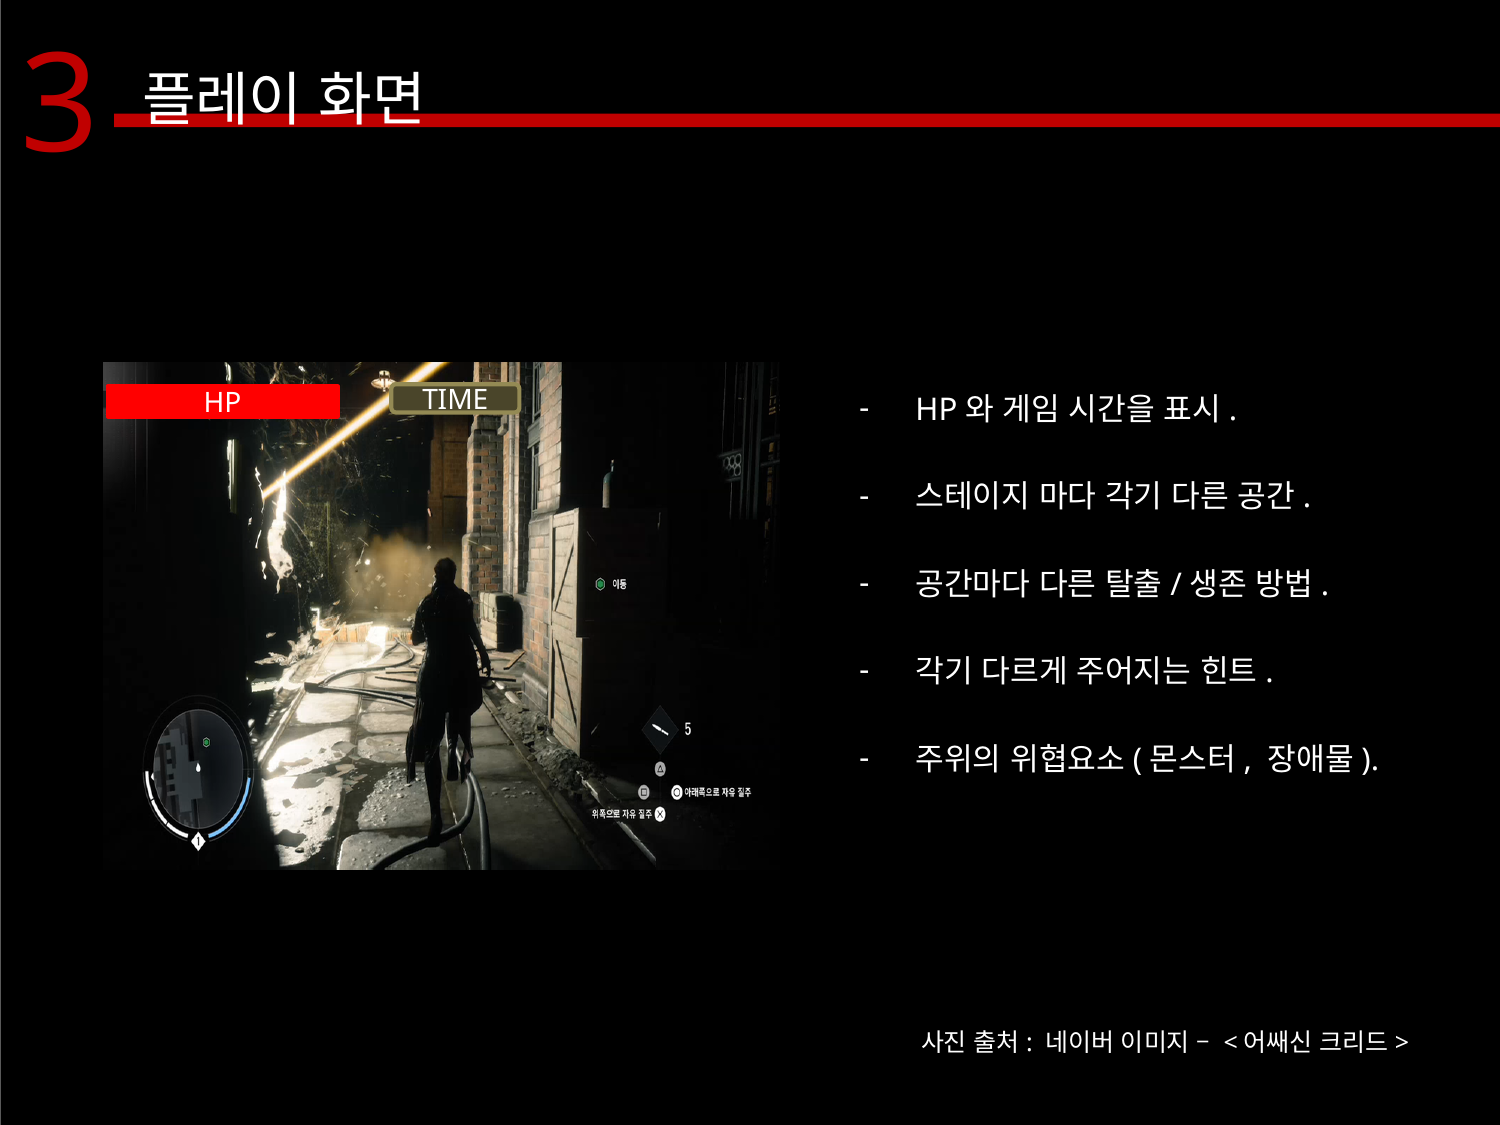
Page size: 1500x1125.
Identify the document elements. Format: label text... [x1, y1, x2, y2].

text_box HP와 게임 시간을 표시. 스테이지 마다 각기 다른 공간. 공간마다 다른 탈출/생존 방법. 각기 다르게 주어지는 힌트. 주위의 위협요소(몬스터, 장애물). 사진 출처: 네이버 이미지 – <어쌔신 크리드> [844, 338, 1456, 842]
text_box [0, 0, 1500, 1125]
text_box 3 [5, 6, 115, 187]
text_box [112, 112, 127, 129]
text_box 플레이 화면 [127, 54, 441, 140]
picture [102, 362, 780, 870]
text_box [441, 112, 1500, 129]
